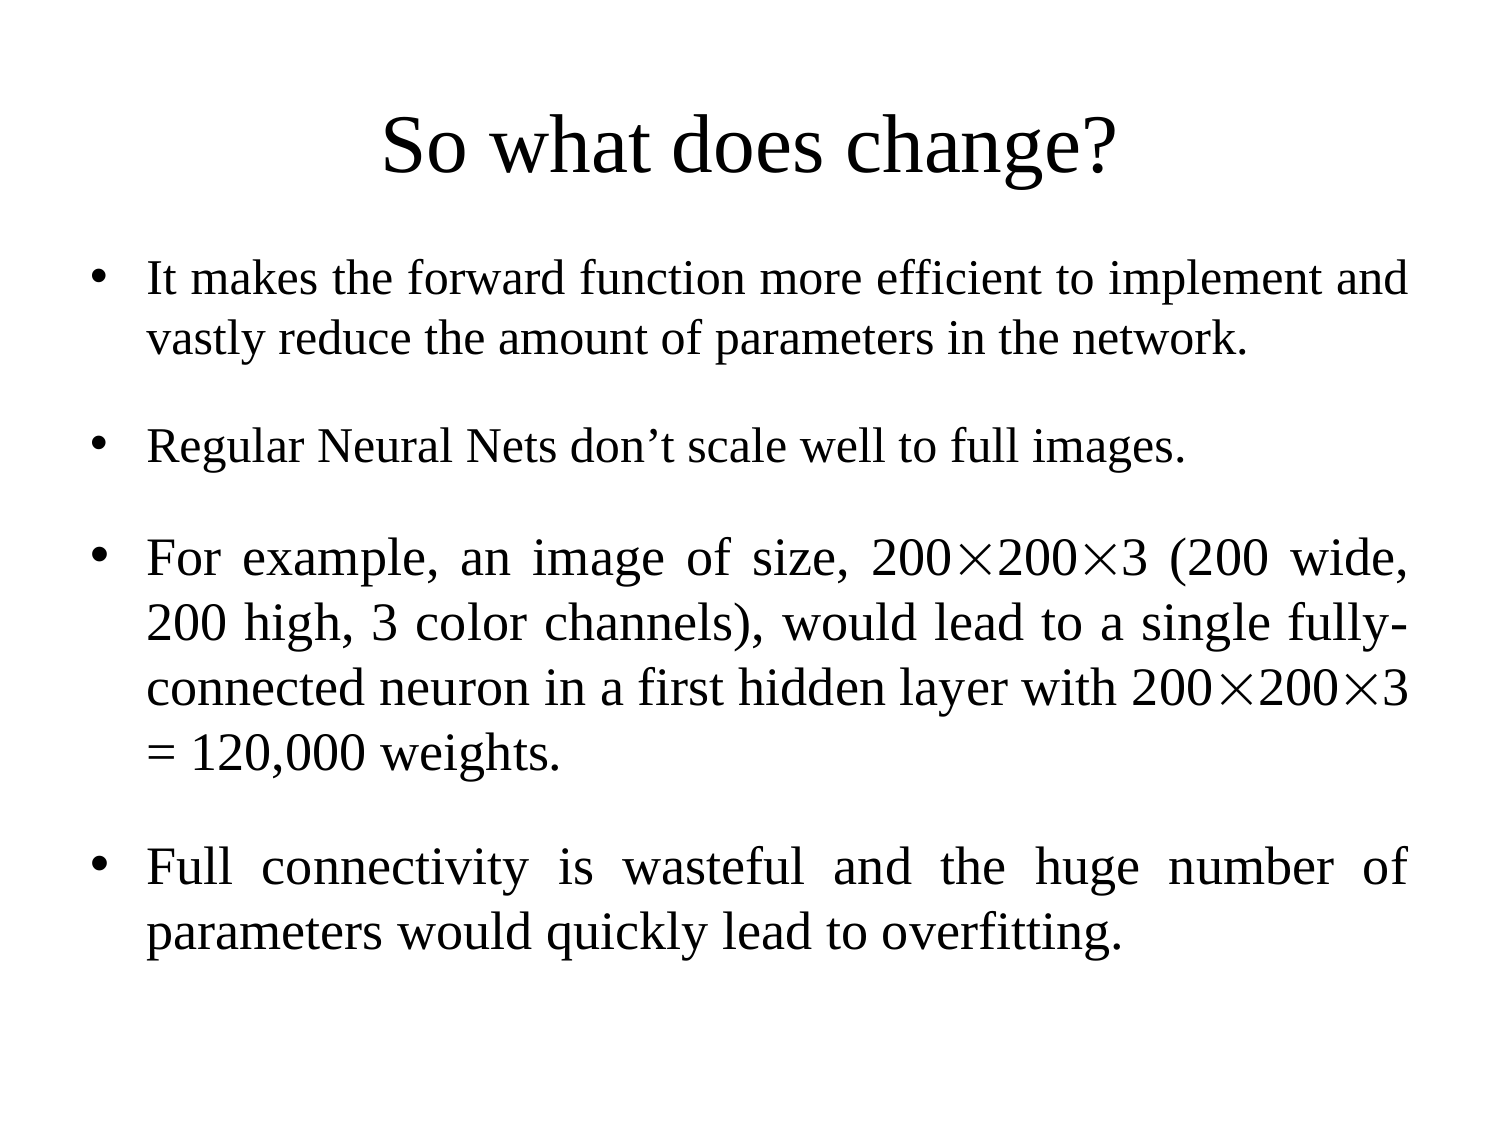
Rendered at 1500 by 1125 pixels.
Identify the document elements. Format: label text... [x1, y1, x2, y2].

list It makes the forward function more efficient to implement and vastly reduce the amount of parameters in the network. Regular Neural Nets don’t scale well to full images. For example, an image of size, 2002003 (200 wide, 200 high, 3 color channels), would lead to a single fully-connected neuron in a first hidden layer with 2002003 = 120,000 weights. Full connectivity is wasteful and the huge number of parameters would quickly lead to overfitting. [75, 237, 1425, 1005]
title So what does change? [75, 45, 1425, 233]
